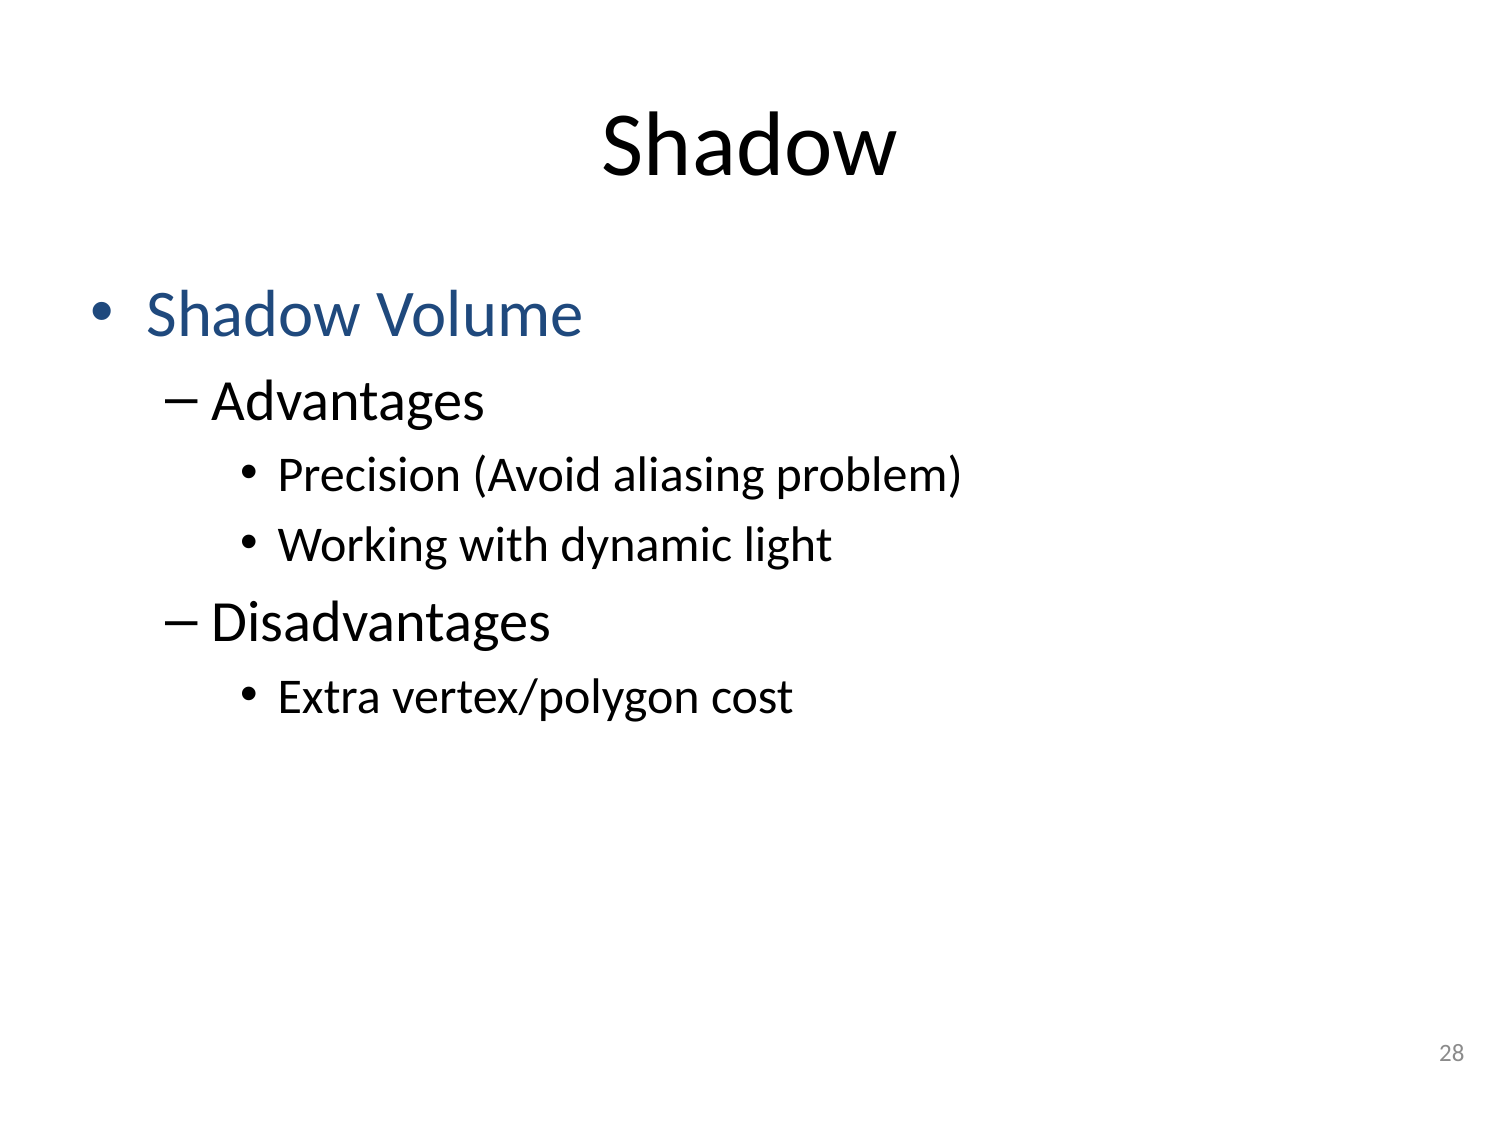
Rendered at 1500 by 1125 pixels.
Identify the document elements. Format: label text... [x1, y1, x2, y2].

slide_number 28 [1379, 1014, 1480, 1089]
list Shadow Volume Advantages Precision (Avoid aliasing problem) Working with dynamic light Disadvantages Extra vertex/polygon cost [75, 262, 1425, 1005]
title Shadow [75, 45, 1425, 233]
